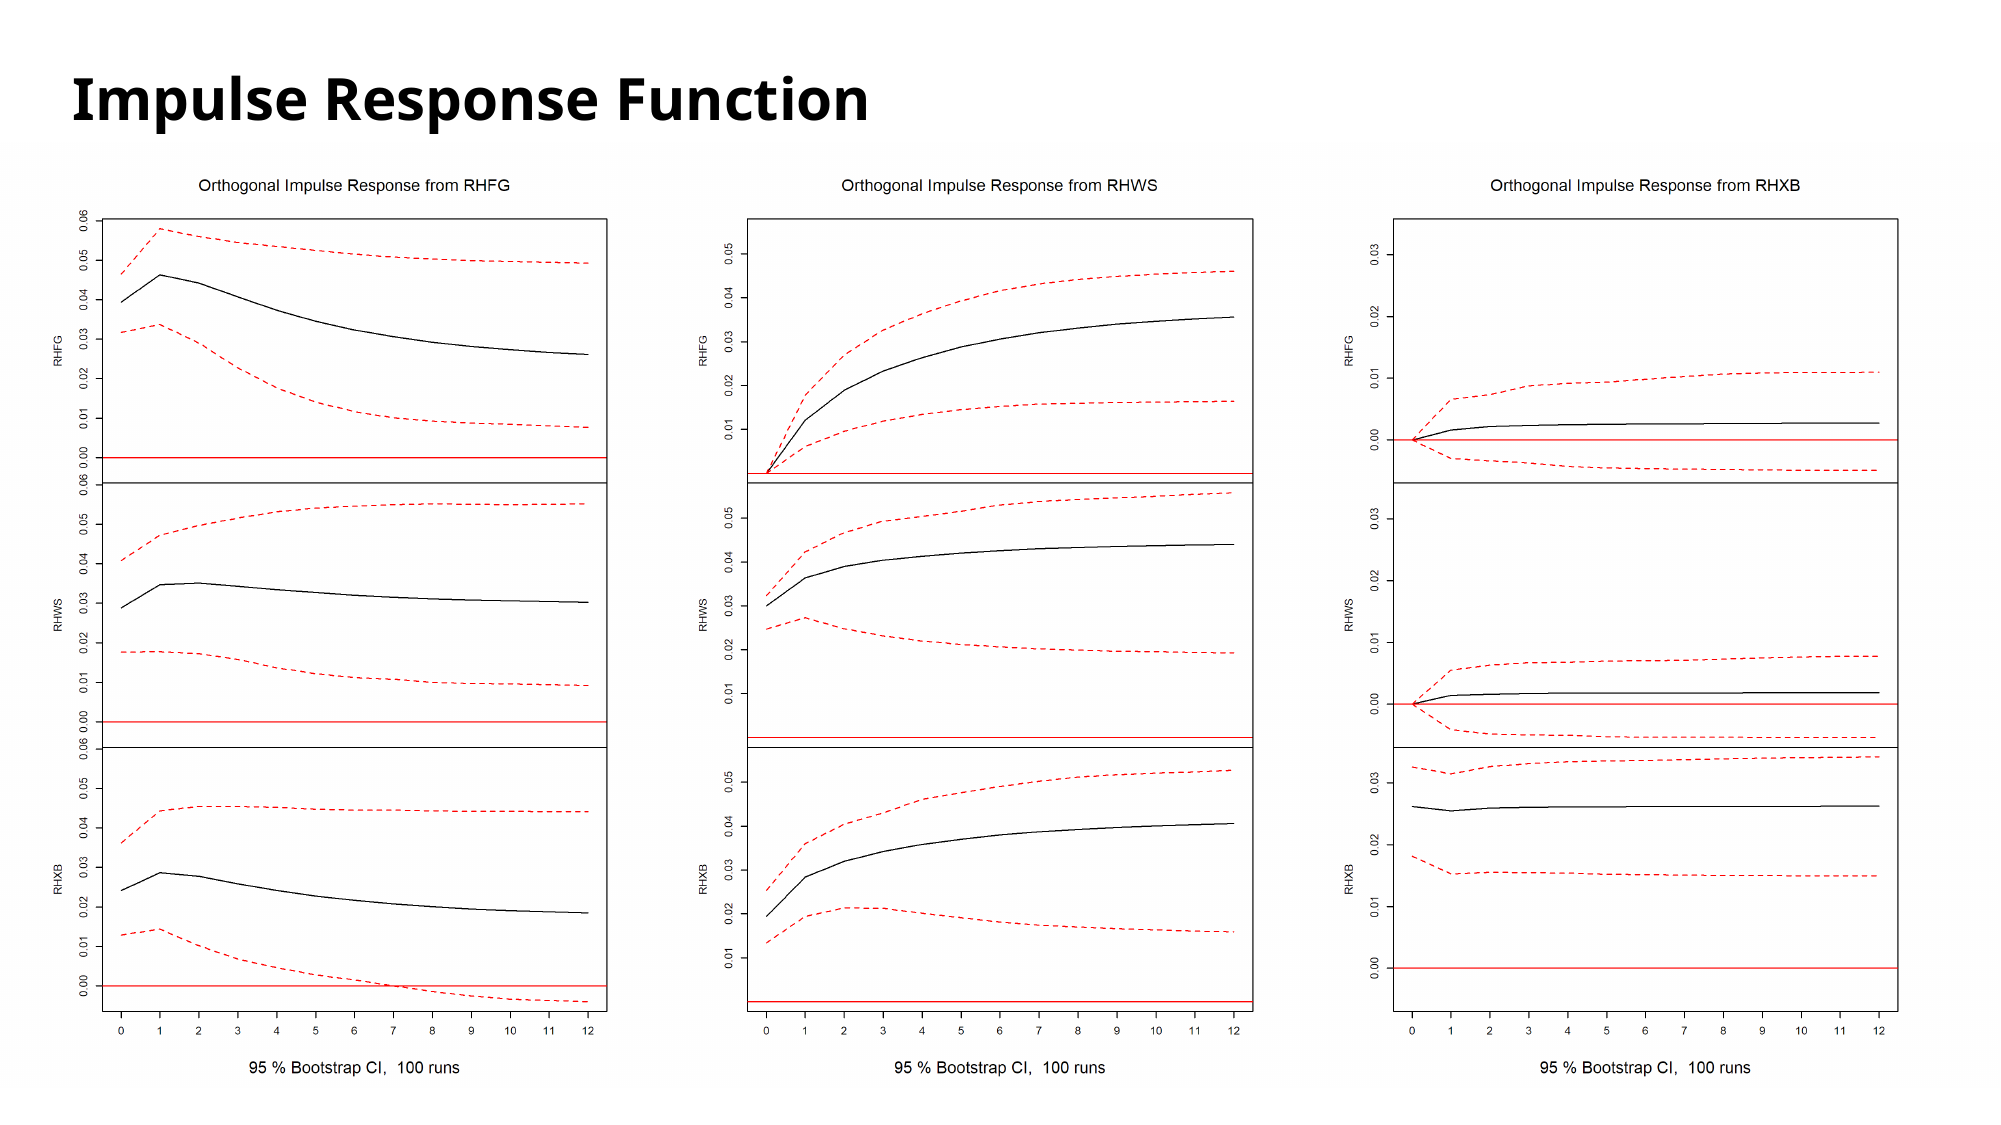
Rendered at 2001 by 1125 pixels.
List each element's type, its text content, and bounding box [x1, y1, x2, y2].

list Impulse Response Function [57, 62, 1086, 142]
picture [0, 142, 2000, 1088]
